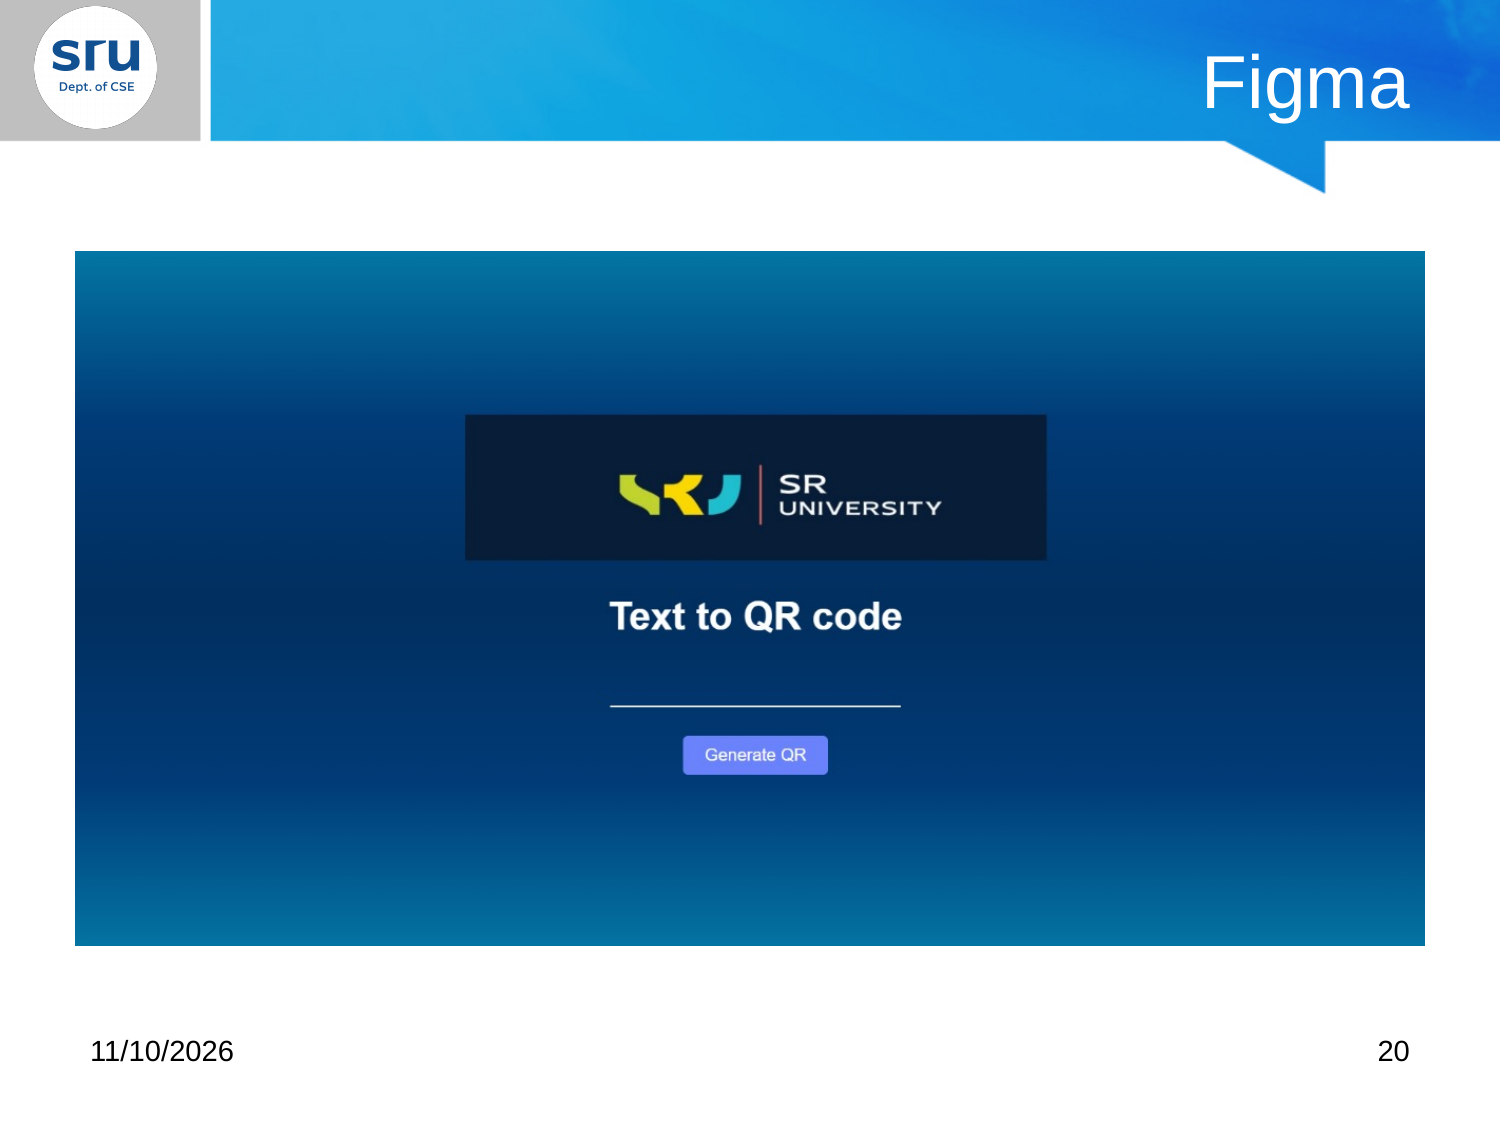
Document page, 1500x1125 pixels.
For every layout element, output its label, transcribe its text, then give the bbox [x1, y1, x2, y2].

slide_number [75, 1024, 425, 1103]
title Figma [74, 30, 1426, 127]
slide_number 20 [1074, 1024, 1425, 1103]
picture [0, 0, 1500, 1125]
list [74, 251, 1425, 946]
